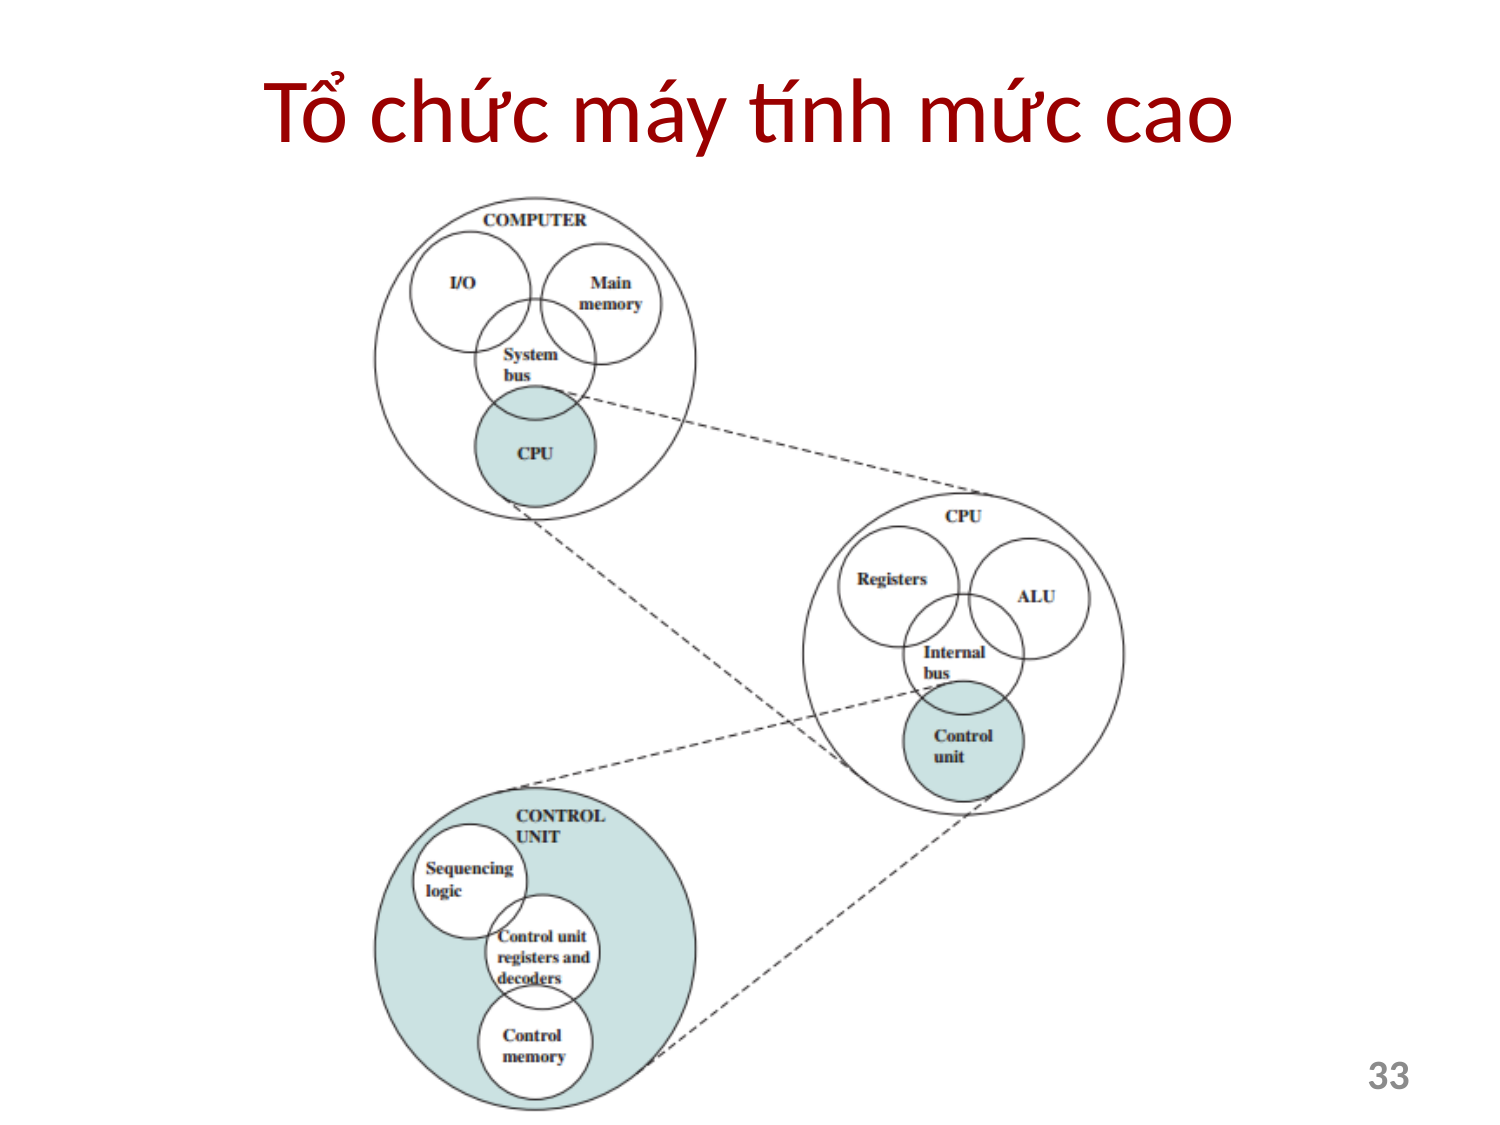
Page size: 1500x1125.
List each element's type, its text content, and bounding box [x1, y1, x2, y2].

title Tổ chức máy tính mức cao [75, 12, 1425, 200]
picture [299, 195, 1176, 1113]
slide_number 33 [1179, 1042, 1425, 1103]
